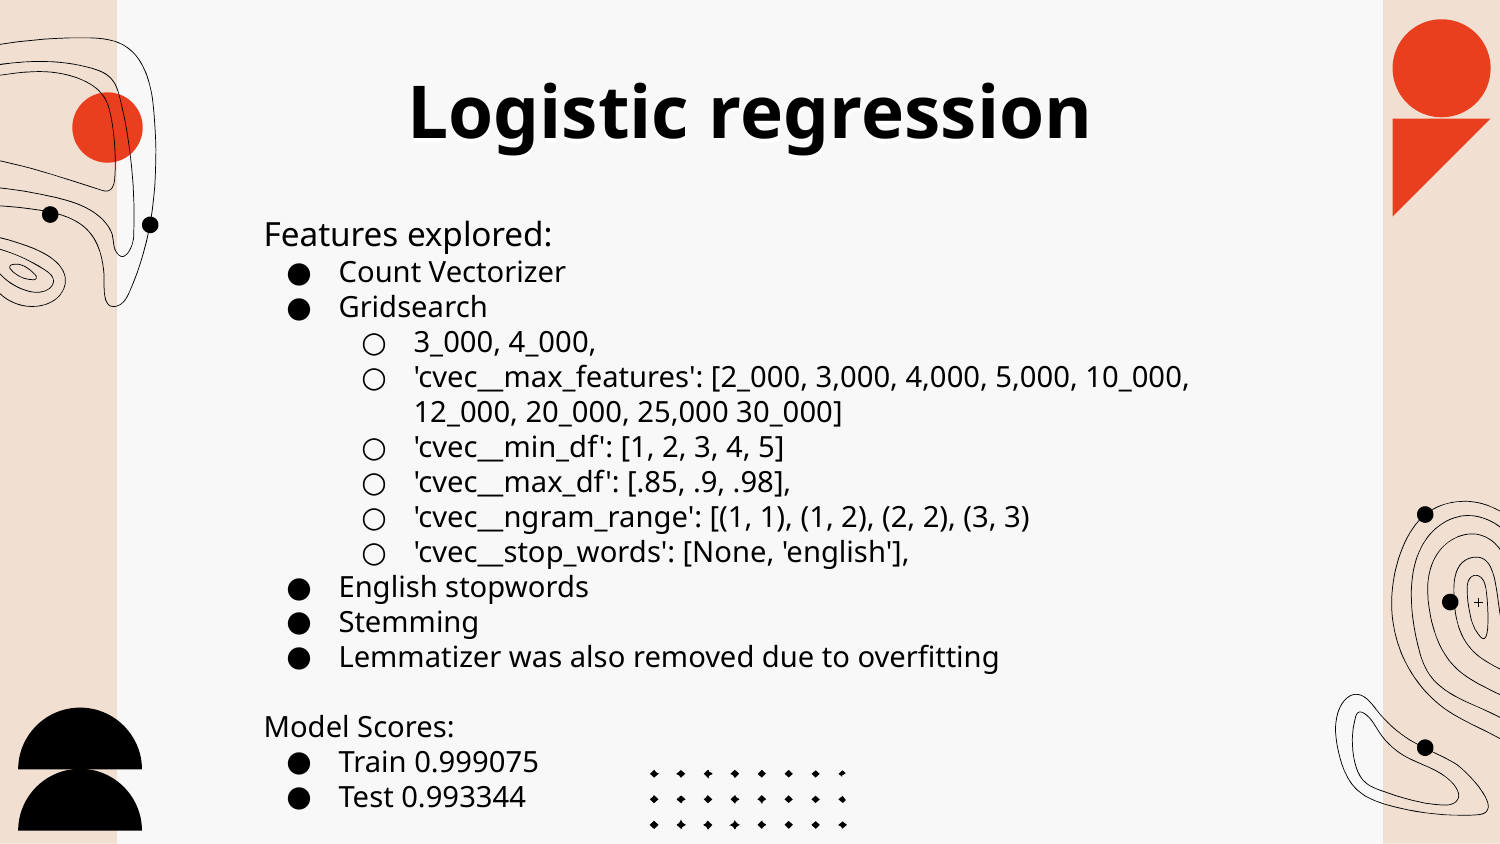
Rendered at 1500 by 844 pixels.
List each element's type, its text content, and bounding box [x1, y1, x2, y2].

title Logistic regression [352, 43, 1148, 176]
subtitle Features explored: Count Vectorizer Gridsearch 3_000, 4_000, 'cvec__max_features': [2_000, 3,000, 4,000, 5,000, 10_000, 12_000, 20_000, 25,000 30_000] 'cvec__min_df': [1, 2, 3, 4, 5] 'cvec__max_df': [.85, .9, .98], 'cvec__ngram_range': [(1, 1), (1, 2), (2, 2), (3, 3) 'cvec__stop_words': [None, 'english'], English stopwords Stemming Lemmatizer was also removed due to overfitting Model Scores: Train 0.999075 Test 0.993344 [248, 198, 1220, 771]
